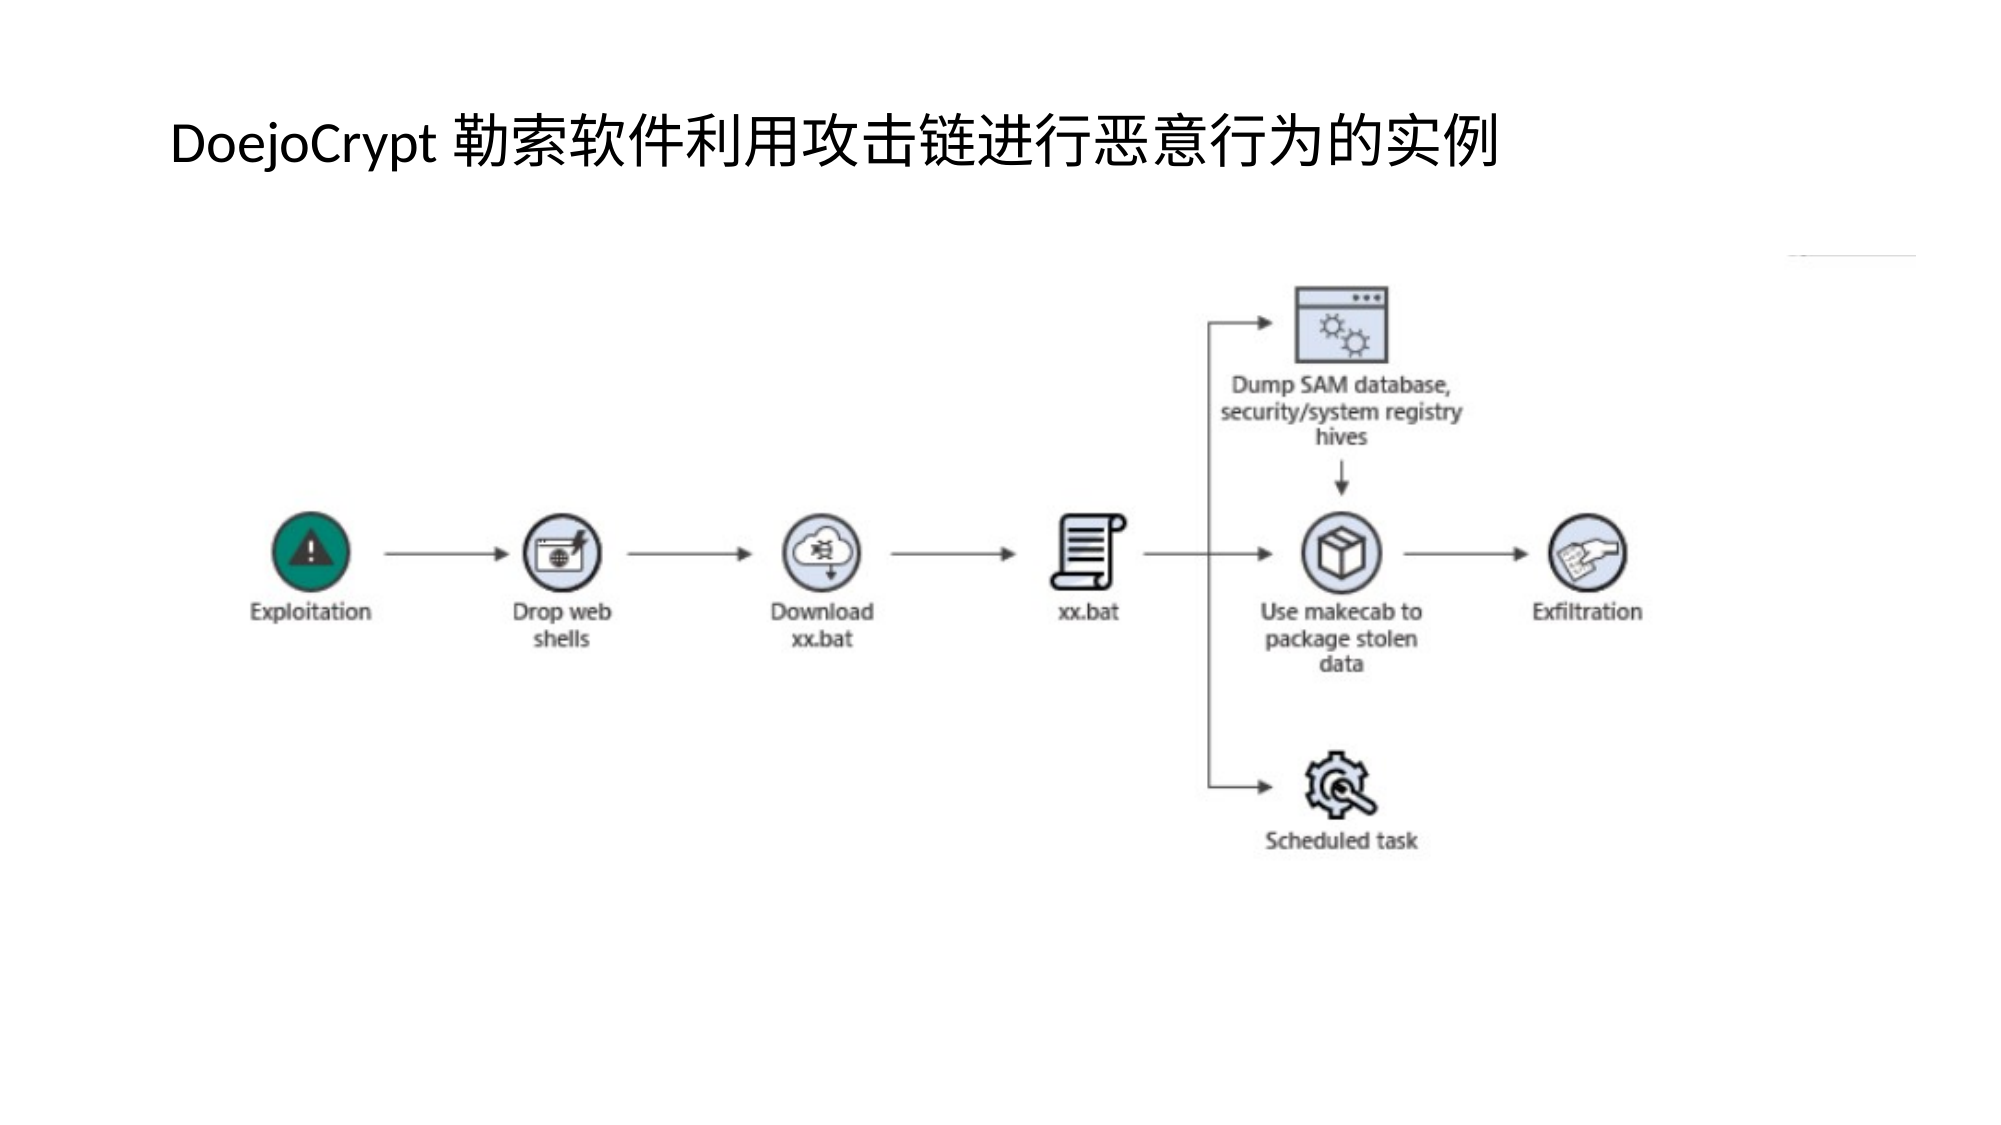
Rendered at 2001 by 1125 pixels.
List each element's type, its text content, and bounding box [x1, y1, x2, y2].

text_box DoejoCrypt勒索软件利用攻击链进行恶意行为的实例 [155, 97, 1619, 182]
picture [177, 255, 1916, 905]
